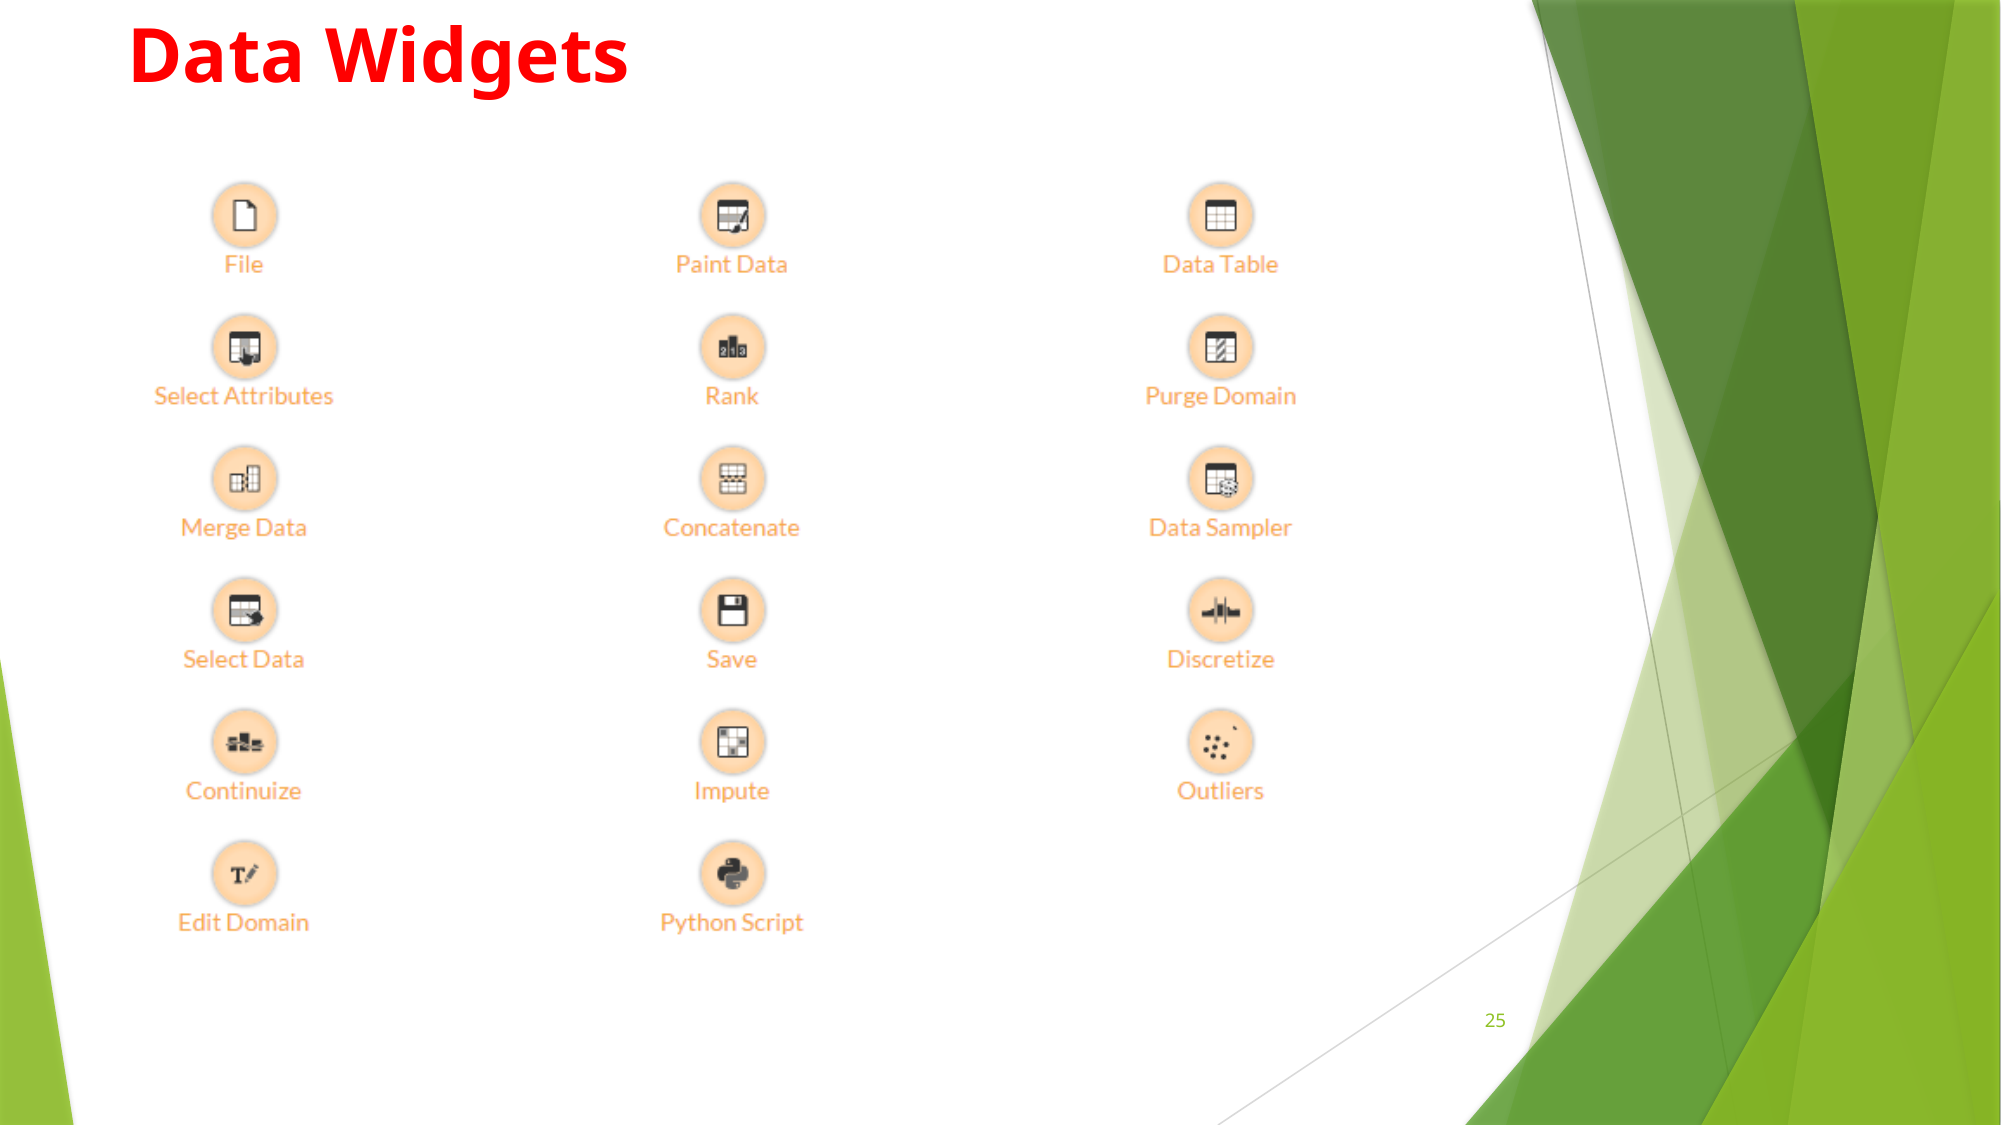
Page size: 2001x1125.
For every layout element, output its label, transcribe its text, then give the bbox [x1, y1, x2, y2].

slide_number 25 [1409, 991, 1522, 1051]
picture [111, 124, 1384, 971]
title Data Widgets [112, 0, 1523, 217]
